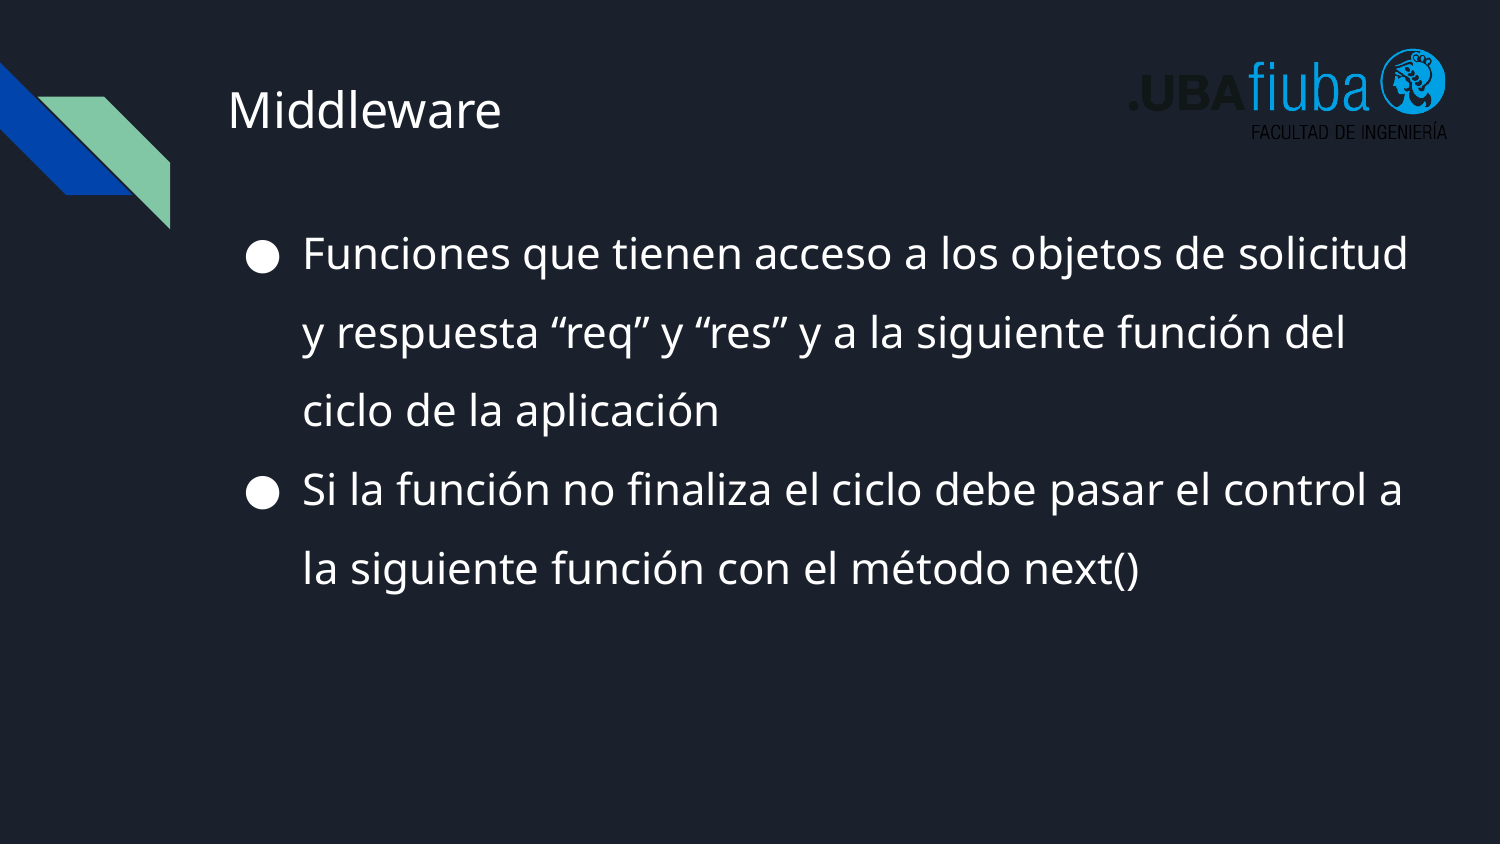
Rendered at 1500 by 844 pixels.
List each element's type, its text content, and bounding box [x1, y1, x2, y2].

text_box Funciones que tienen acceso a los objetos de solicitud y respuesta “req” y “res” y a la siguiente función del ciclo de la aplicación Si la función no finaliza el ciclo debe pasar el control a la siguiente función con el método next() [212, 184, 1428, 687]
picture [1095, 17, 1486, 166]
title Middleware [212, 63, 1368, 184]
